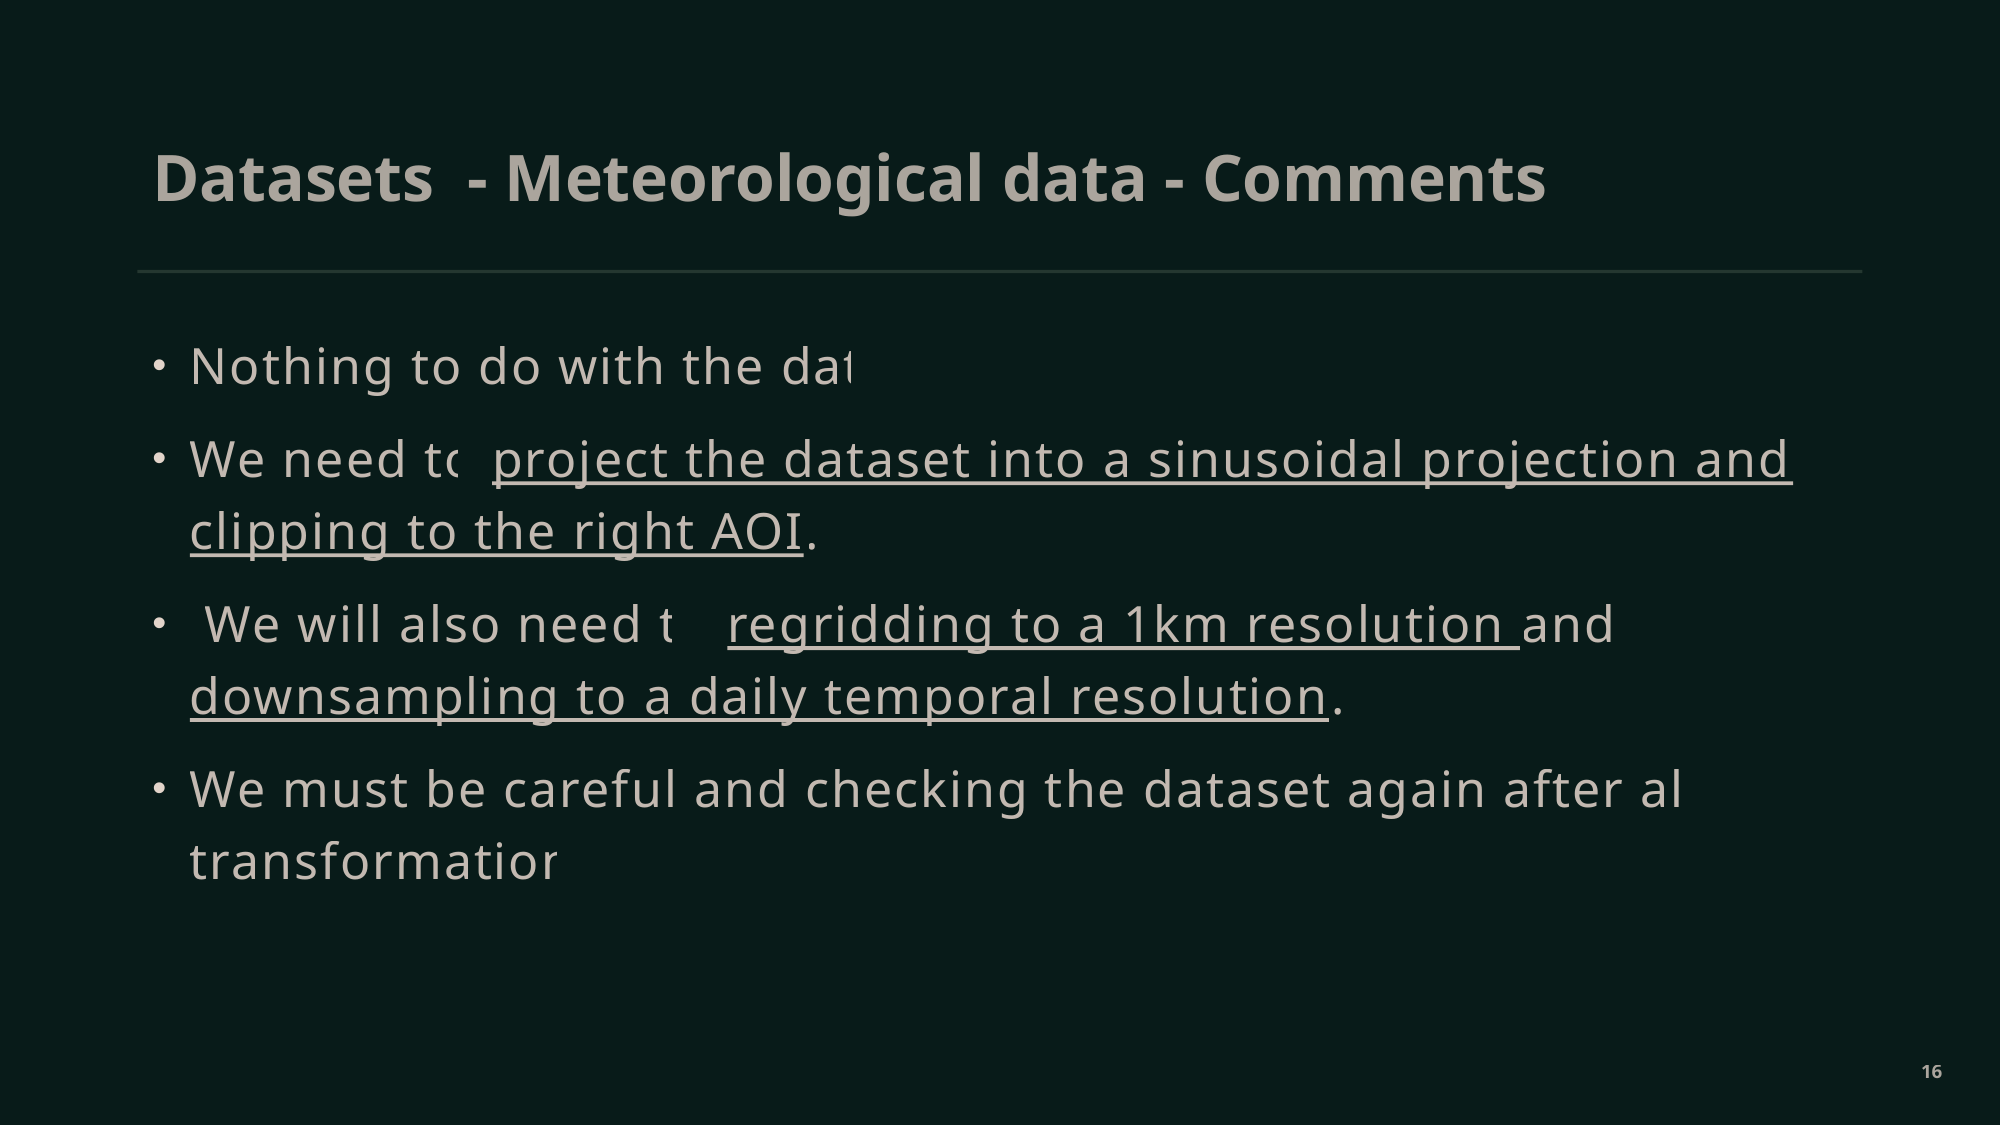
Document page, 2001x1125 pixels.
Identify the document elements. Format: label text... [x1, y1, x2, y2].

list Nothing to do with the data. We need to project the dataset into a sinusoidal projection and clipping to the right AOI. We will also need to regridding to a 1km resolution and downsampling to a daily temporal resolution. We must be careful and checking the dataset again after all this transformation. [137, 315, 1863, 1017]
title Datasets - Meteorological data - Comments [137, 108, 1863, 244]
slide_number 16 [1725, 1042, 1958, 1103]
